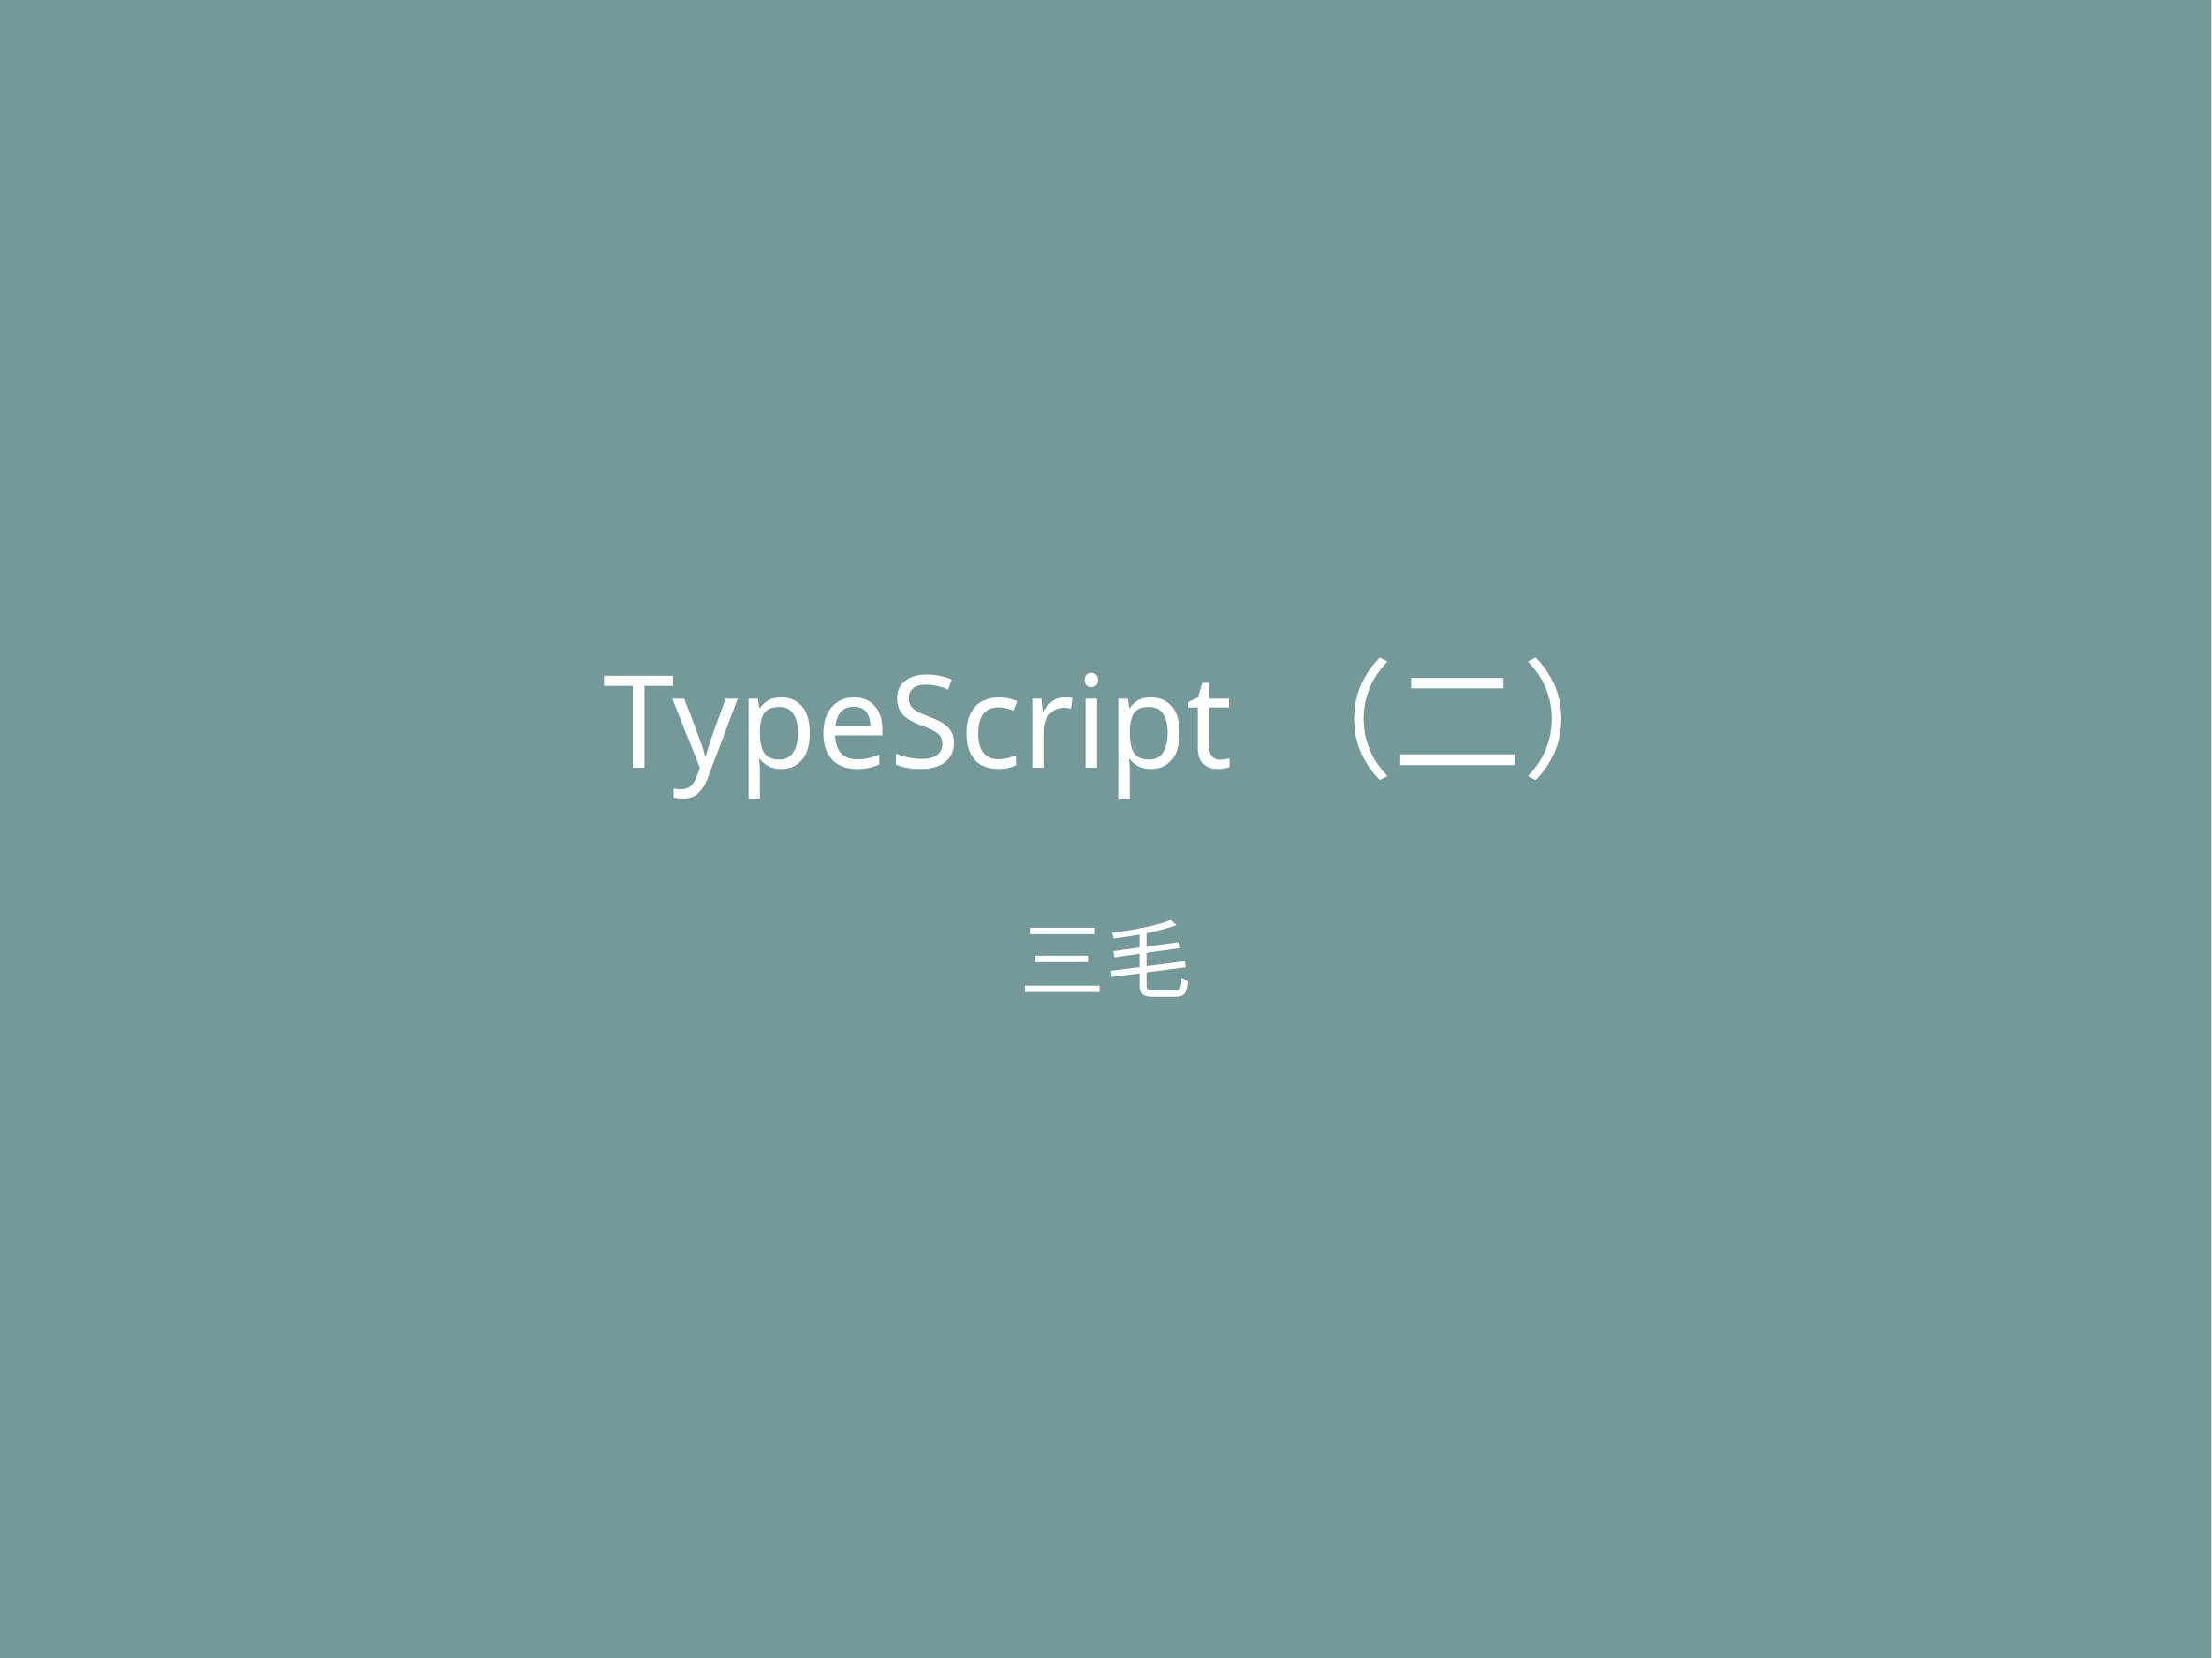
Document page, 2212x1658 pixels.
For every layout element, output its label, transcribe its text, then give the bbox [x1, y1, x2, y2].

text_box 三毛 [1012, 899, 1199, 1017]
text_box TypeScript（二） [292, 632, 1962, 801]
